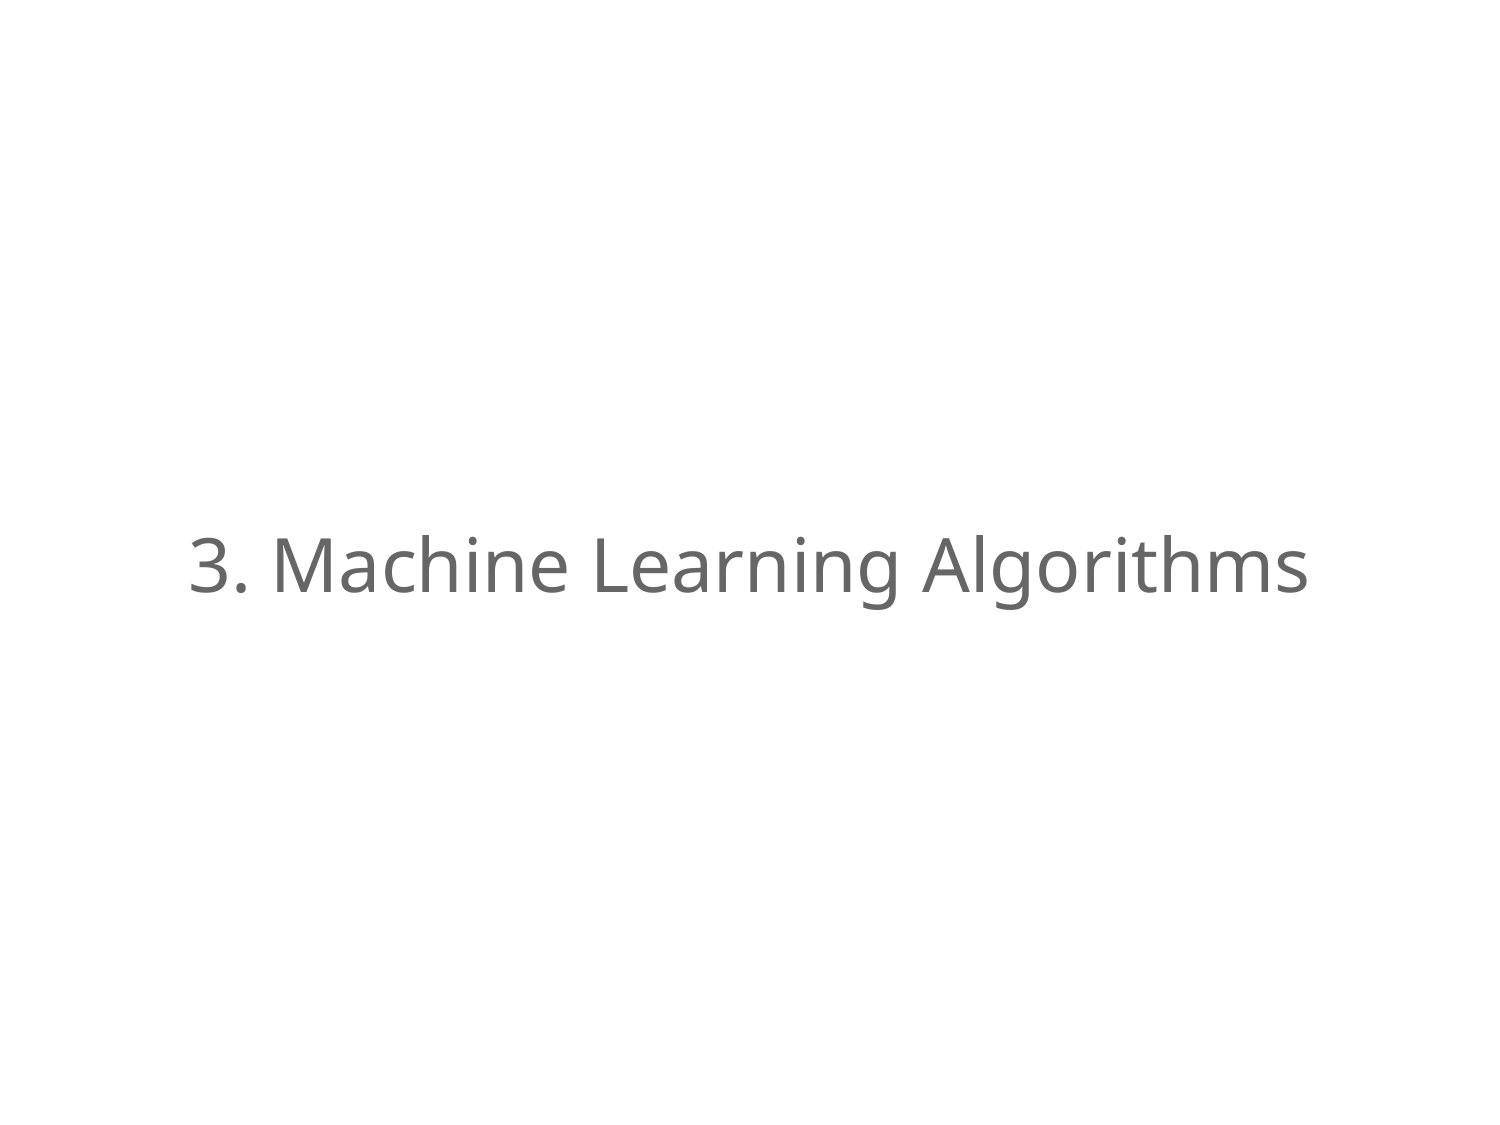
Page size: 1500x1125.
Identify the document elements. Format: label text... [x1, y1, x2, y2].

title 3. Machine Learning Algorithms [51, 470, 1449, 655]
